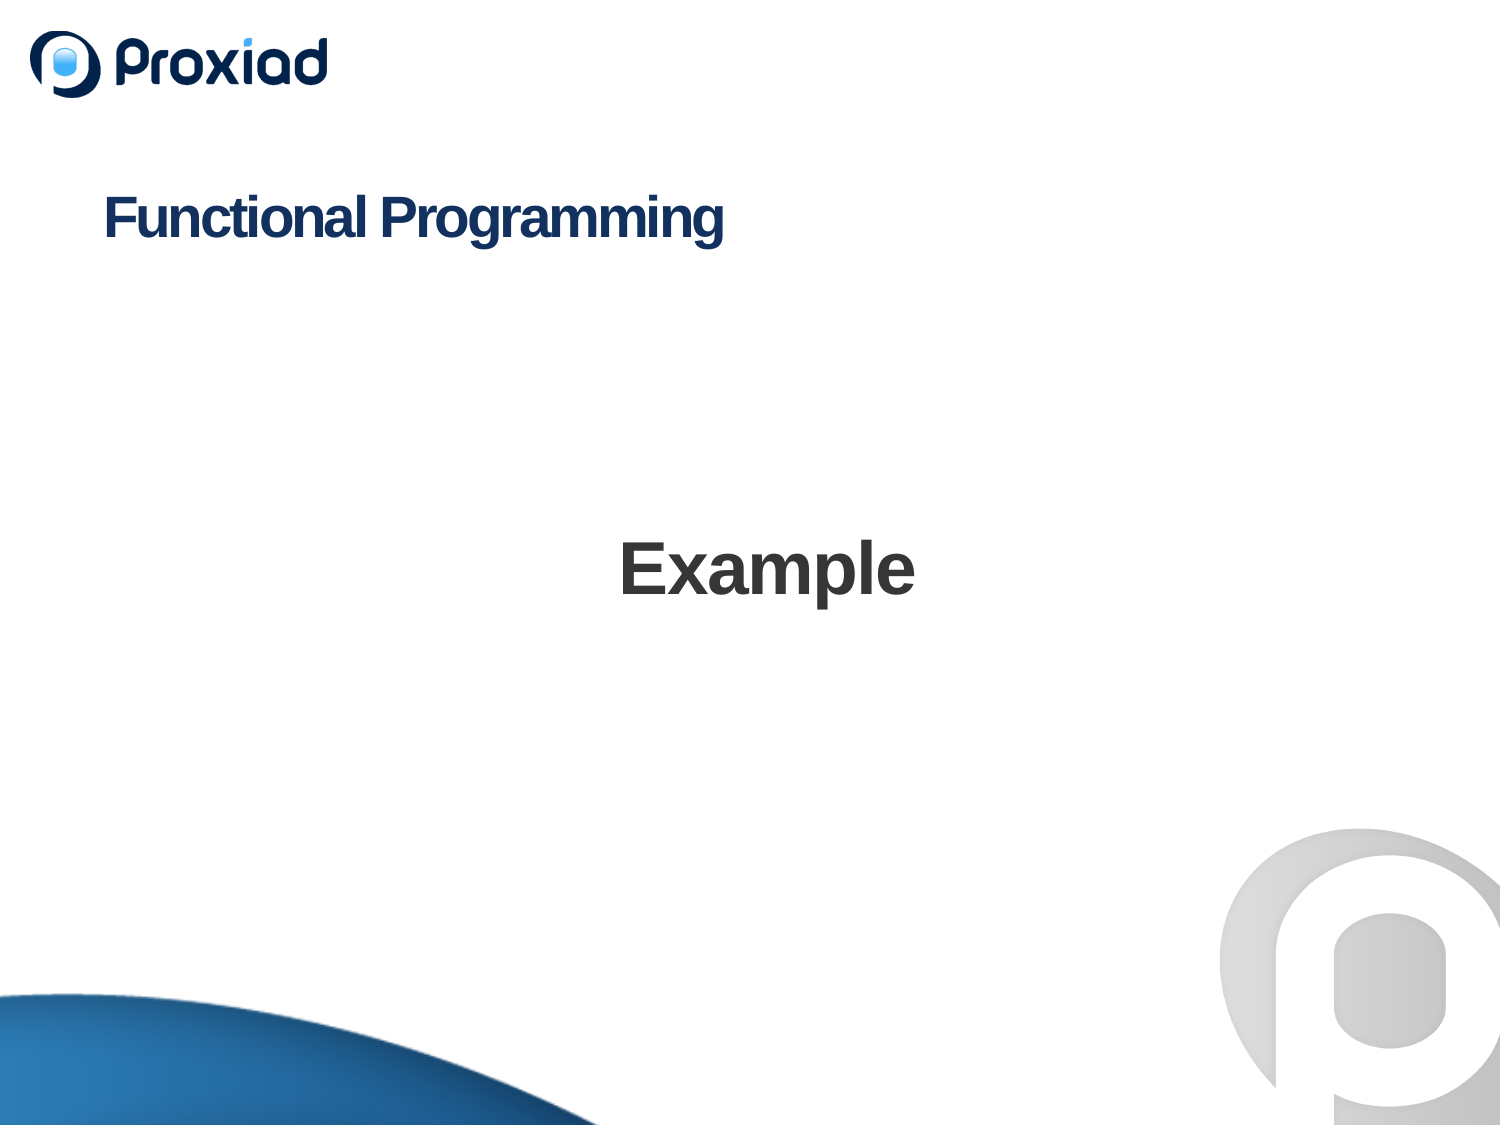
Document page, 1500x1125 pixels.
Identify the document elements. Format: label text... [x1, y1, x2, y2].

list Example [604, 522, 944, 612]
title Functional Programming [88, 185, 1460, 281]
picture [0, 692, 1500, 1125]
picture [30, 31, 327, 98]
